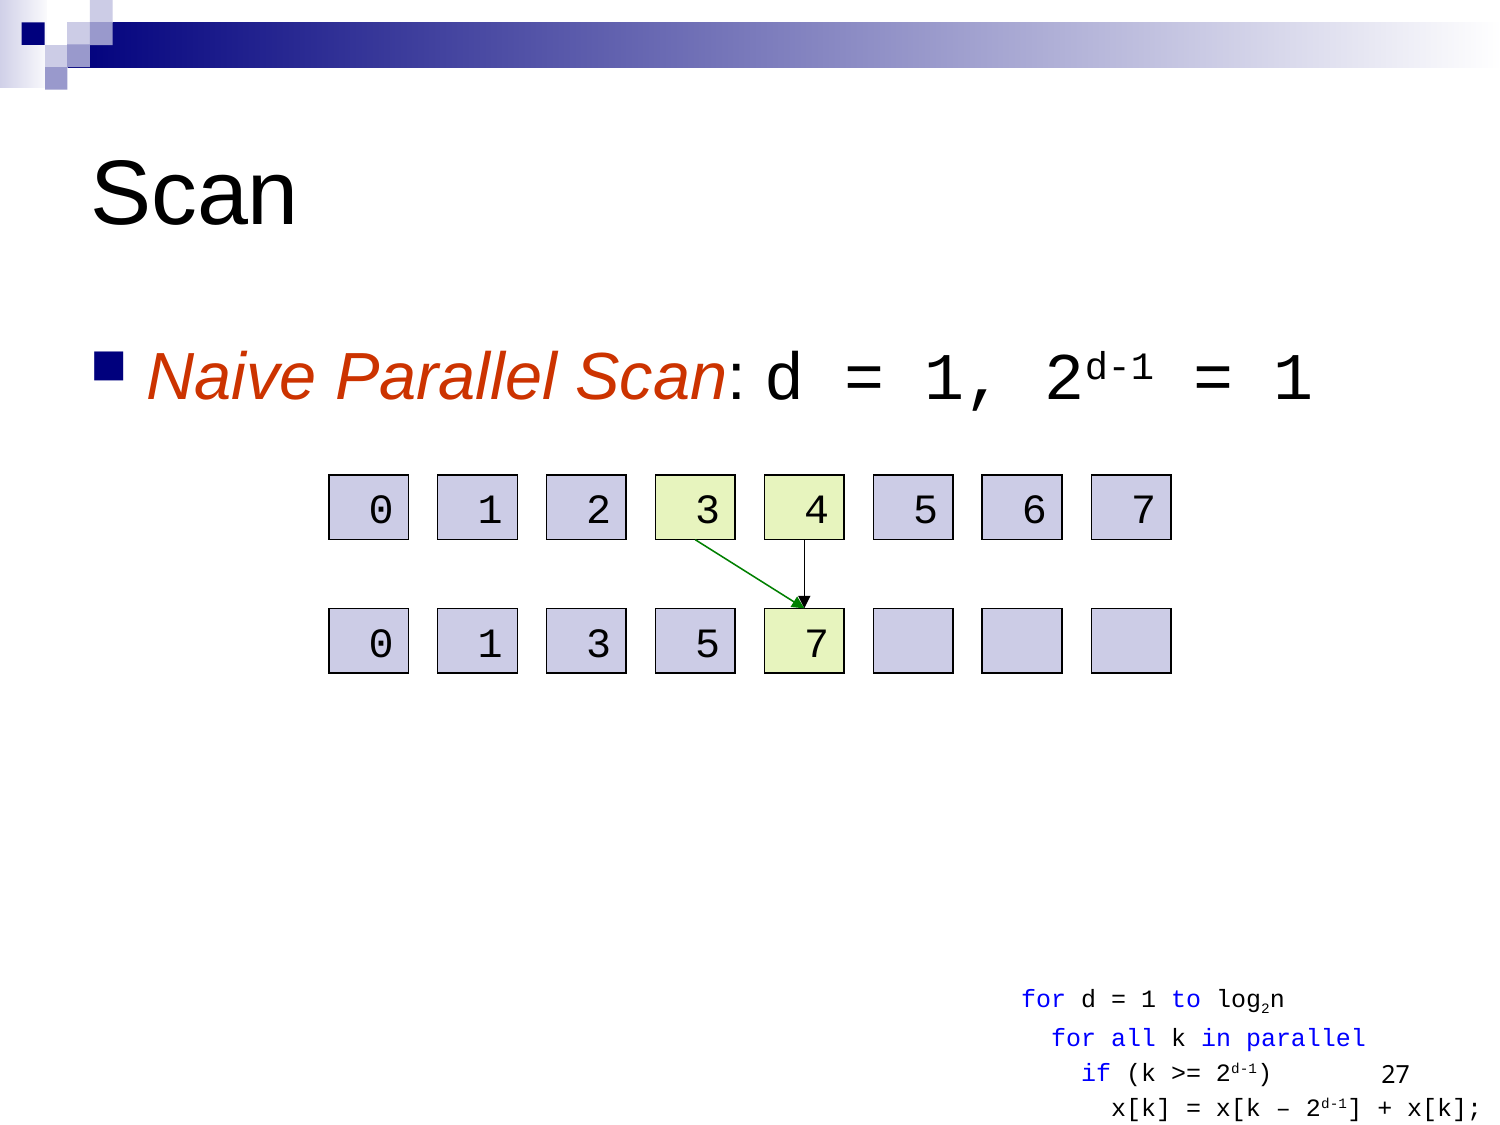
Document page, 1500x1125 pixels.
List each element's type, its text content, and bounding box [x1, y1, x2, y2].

text_box [689, 22, 693, 67]
slide_number 27 [1074, 1024, 1426, 1101]
title Scan [75, 75, 1425, 300]
text_box 6 [982, 474, 1062, 540]
text_box 3 [546, 608, 627, 674]
text_box 2 [546, 474, 627, 540]
text_box 7 [764, 608, 845, 674]
text_box 4 [764, 474, 845, 540]
text_box 5 [873, 474, 954, 540]
text_box 0 [328, 474, 409, 540]
list Naive Parallel Scan: d = 1, 2d-1 = 1 [75, 324, 1425, 963]
text_box [982, 608, 1062, 674]
text_box for d = 1 to log2n for all k in parallel if (k >= 2d-1) x[k] = x[k – 2d-1] + x[k]; [1006, 974, 1500, 1125]
text_box 7 [1091, 474, 1172, 540]
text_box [694, 541, 805, 609]
text_box [873, 608, 954, 674]
text_box 5 [655, 608, 736, 674]
text_box 1 [437, 608, 518, 674]
text_box 3 [655, 474, 736, 540]
text_box 1 [437, 474, 518, 540]
text_box [1091, 608, 1172, 674]
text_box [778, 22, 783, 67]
text_box 0 [328, 608, 409, 674]
